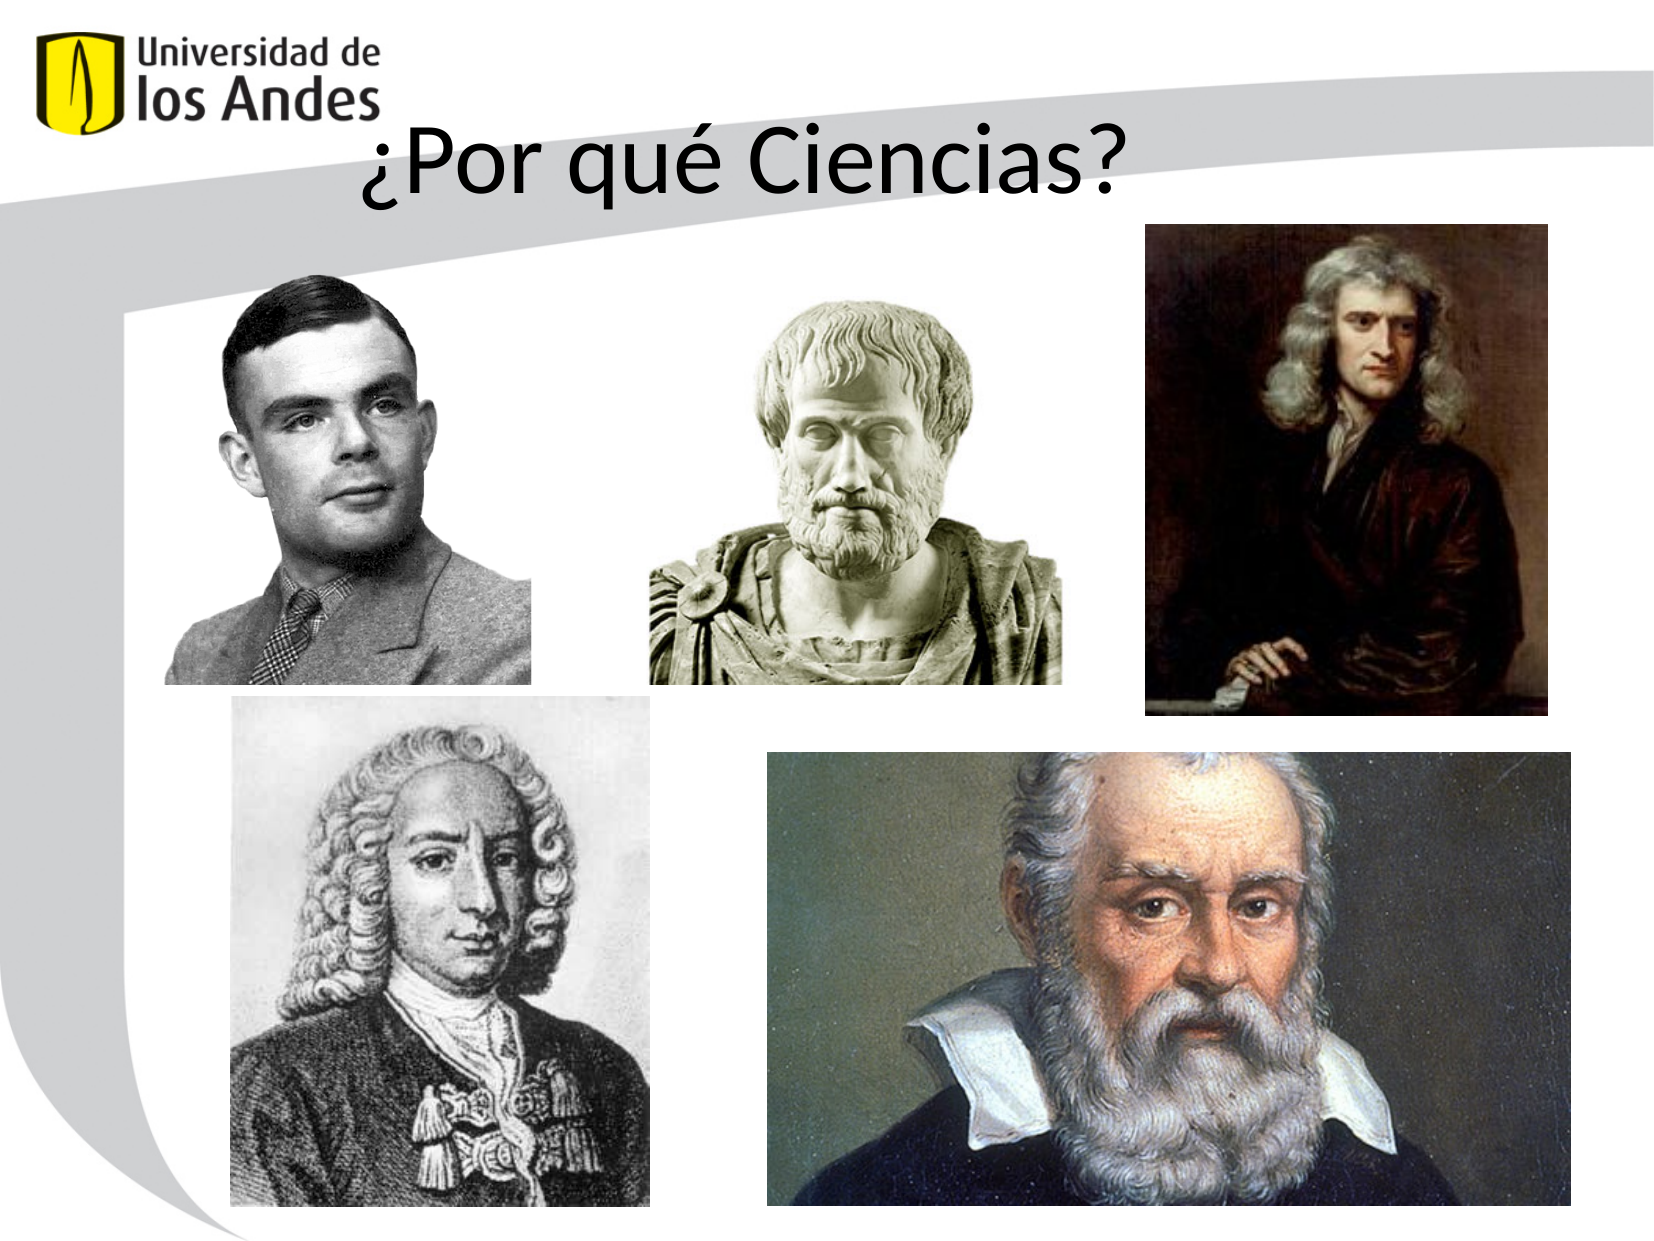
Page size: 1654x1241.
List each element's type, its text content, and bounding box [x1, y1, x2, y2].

picture [0, 0, 1654, 1241]
text_box ¿Por qué Ciencias? [0, 41, 1489, 265]
